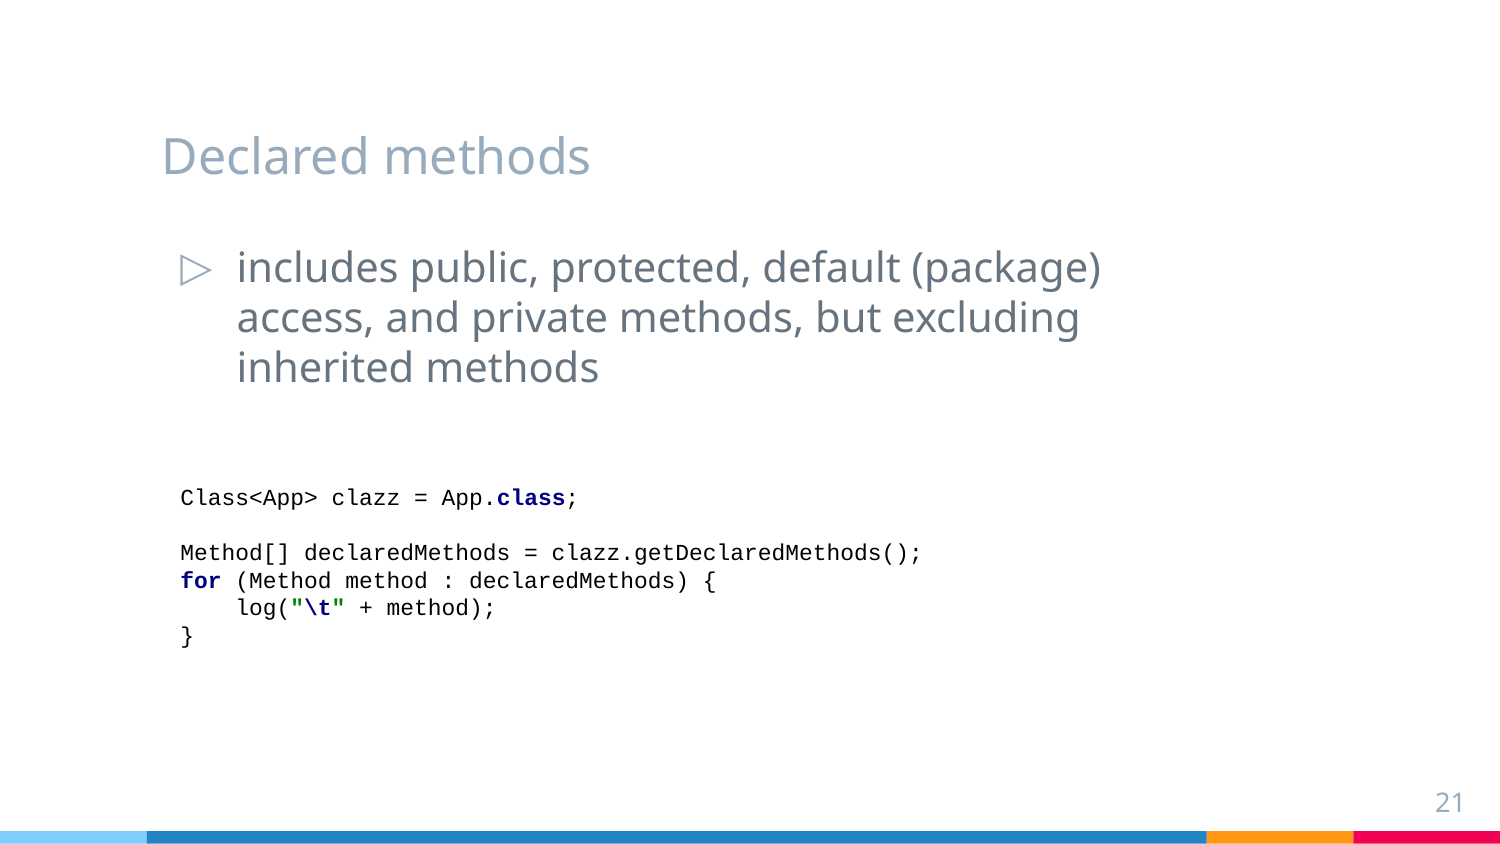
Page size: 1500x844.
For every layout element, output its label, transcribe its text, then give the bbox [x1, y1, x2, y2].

title Declared methods [146, 58, 1207, 200]
slide_number 21 [1391, 770, 1482, 822]
list includes public, protected, default (package) access, and private methods, but excluding inherited methods Class<App> clazz = App.class; Method[] declaredMethods = clazz.getDeclaredMethods(); for (Method method : declaredMethods) { log("\t" + method); } [146, 225, 1207, 809]
